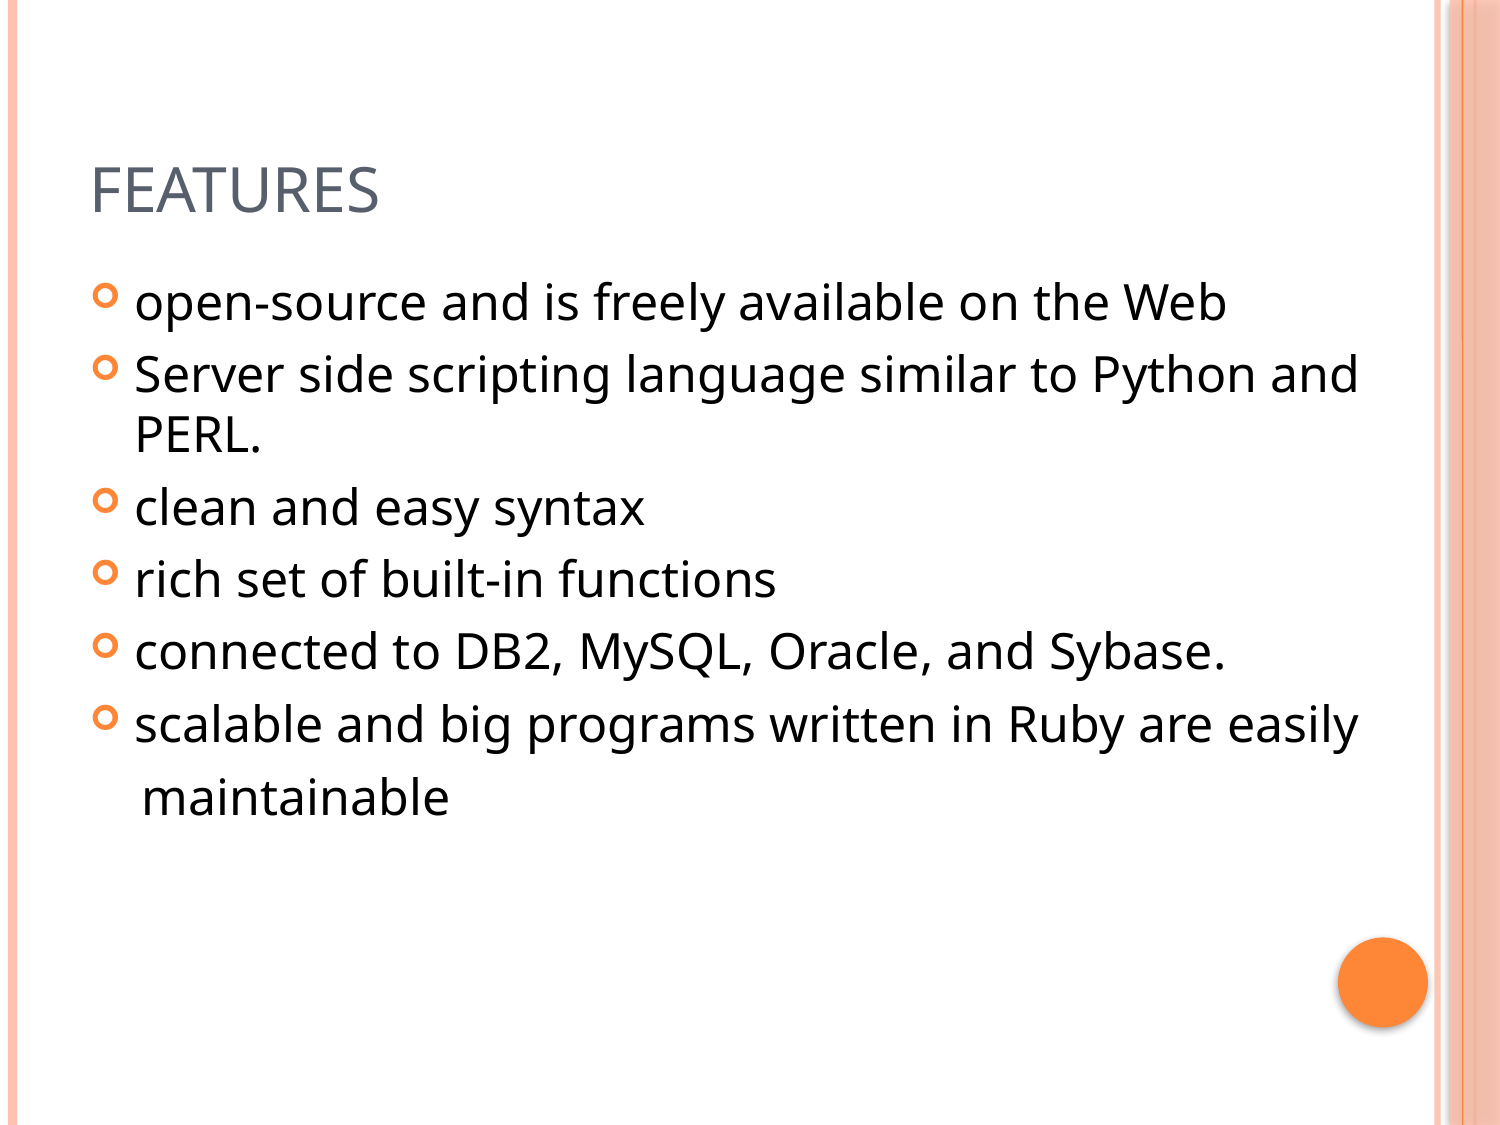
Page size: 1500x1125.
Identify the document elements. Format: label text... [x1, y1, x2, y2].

list open-source and is freely available on the Web Server side scripting language similar to Python and PERL. clean and easy syntax rich set of built-in functions connected to DB2, MySQL, Oracle, and Sybase. scalable and big programs written in Ruby are easily maintainable [75, 262, 1500, 1005]
title FEATURES [75, 45, 1300, 233]
